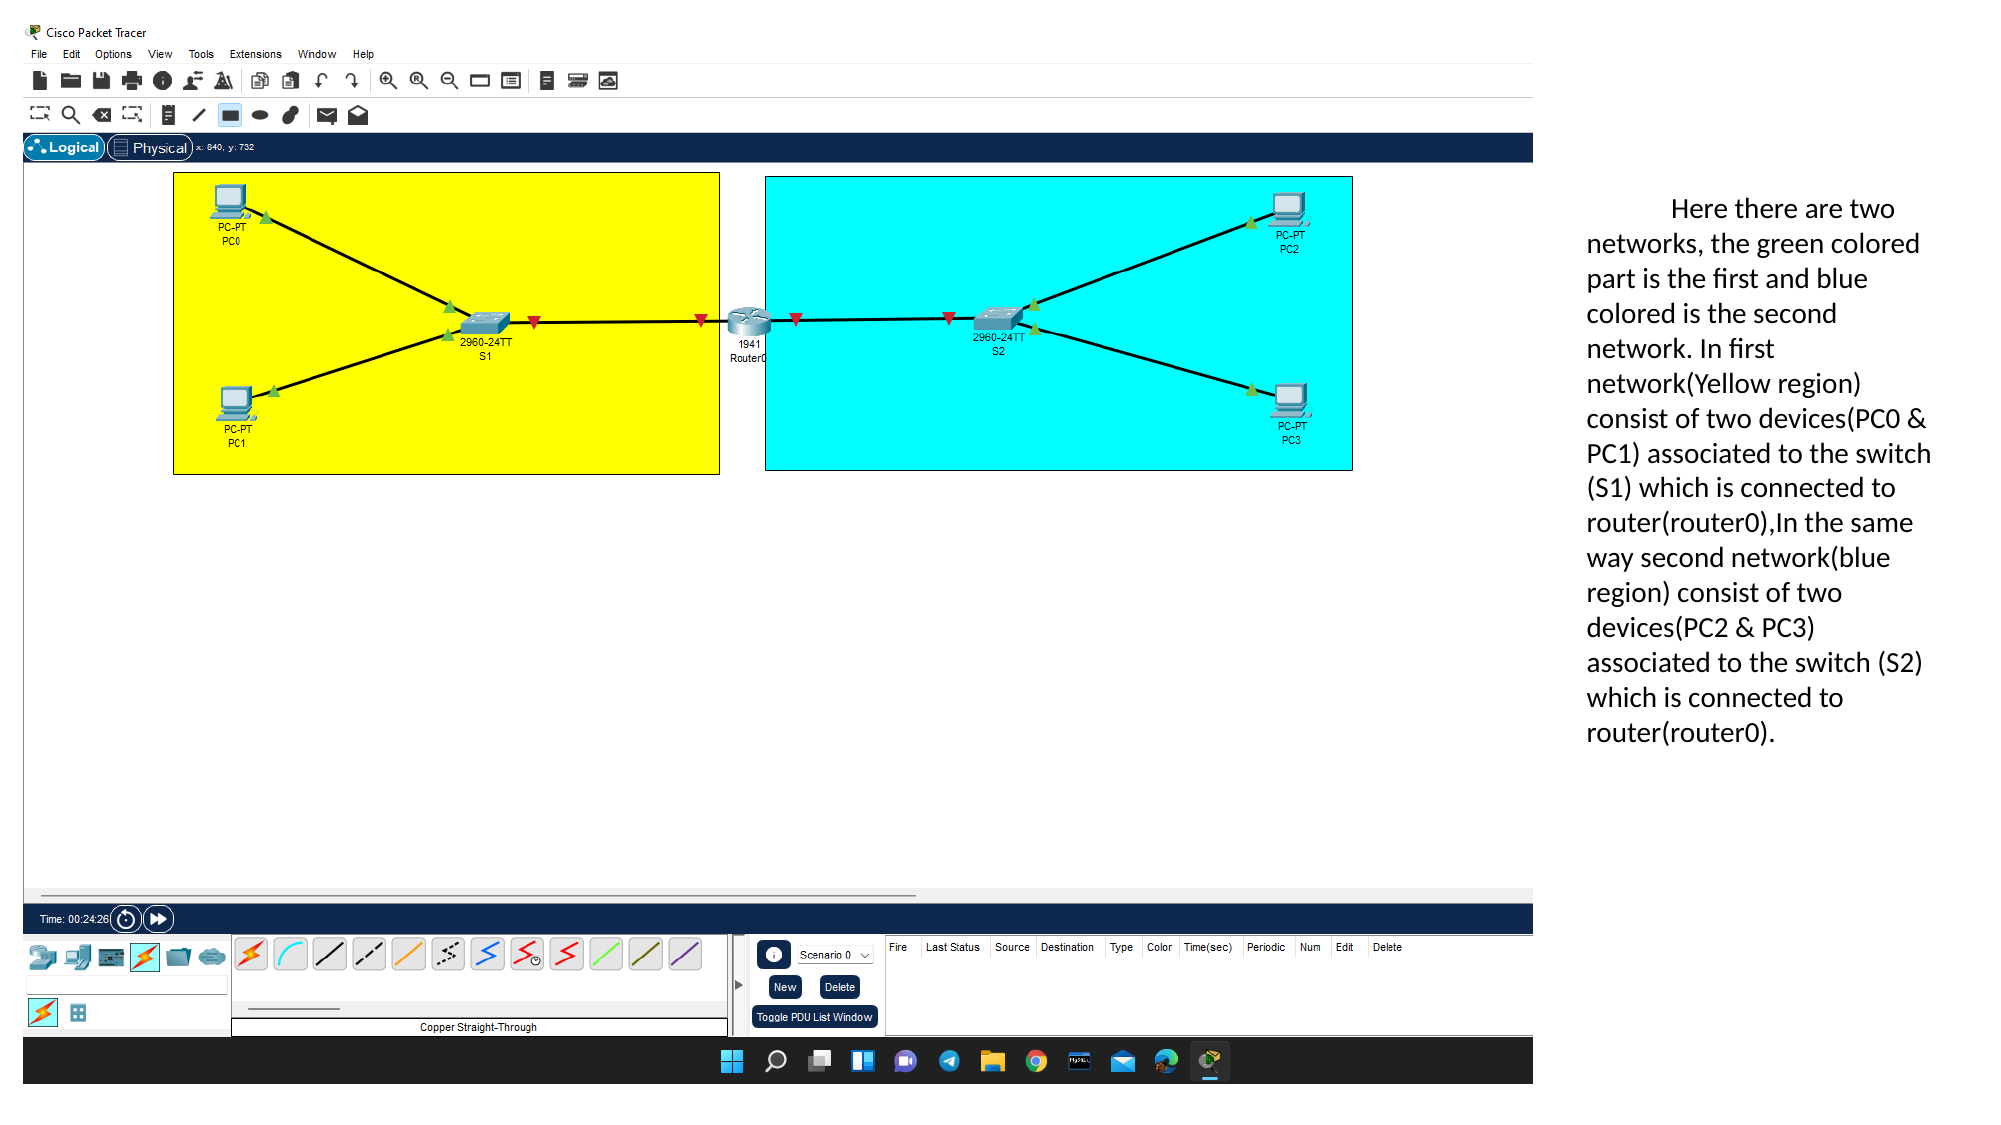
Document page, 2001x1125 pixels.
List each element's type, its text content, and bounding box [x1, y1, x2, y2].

text_box Here there are two networks, the green colored part is the first and blue colored is the second network. In first network(Yellow region) consist of two devices(PC0 & PC1) associated to the switch (S1) which is connected to router(router0),In the same way second network(blue region) consist of two devices(PC2 & PC3) associated to the switch (S2) which is connected to router(router0). [1571, 146, 1947, 756]
picture [23, 21, 1533, 1084]
picture [91, 143, 98, 151]
